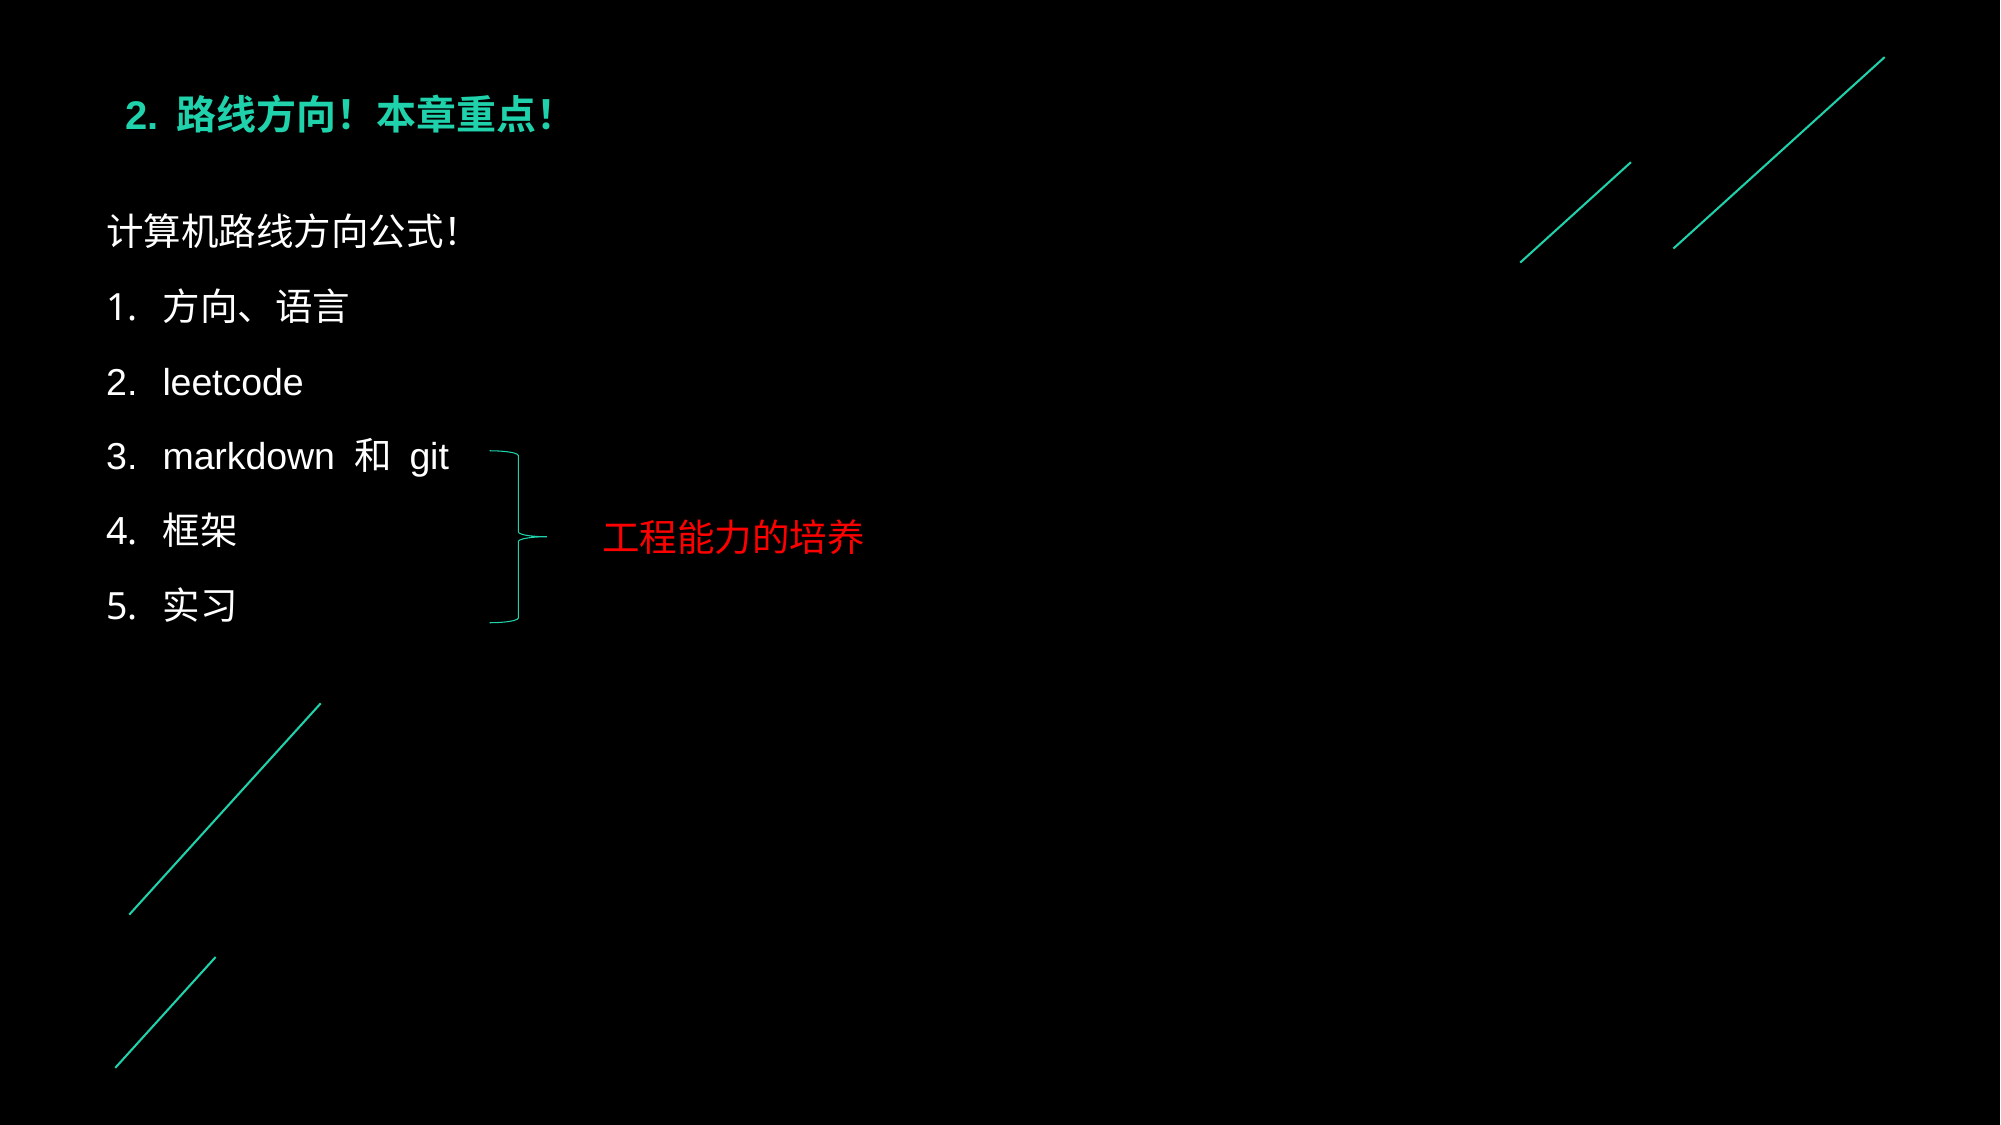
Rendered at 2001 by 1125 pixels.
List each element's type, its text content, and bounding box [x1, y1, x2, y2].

text_box [489, 450, 547, 624]
text_box 工程能力的培养 [587, 506, 1012, 567]
title 2. 路线方向！本章重点！ [109, 72, 1891, 146]
list 计算机路线方向公式！ 方向、语言 leetcode markdown 和 git 框架 实习 [91, 191, 1203, 954]
